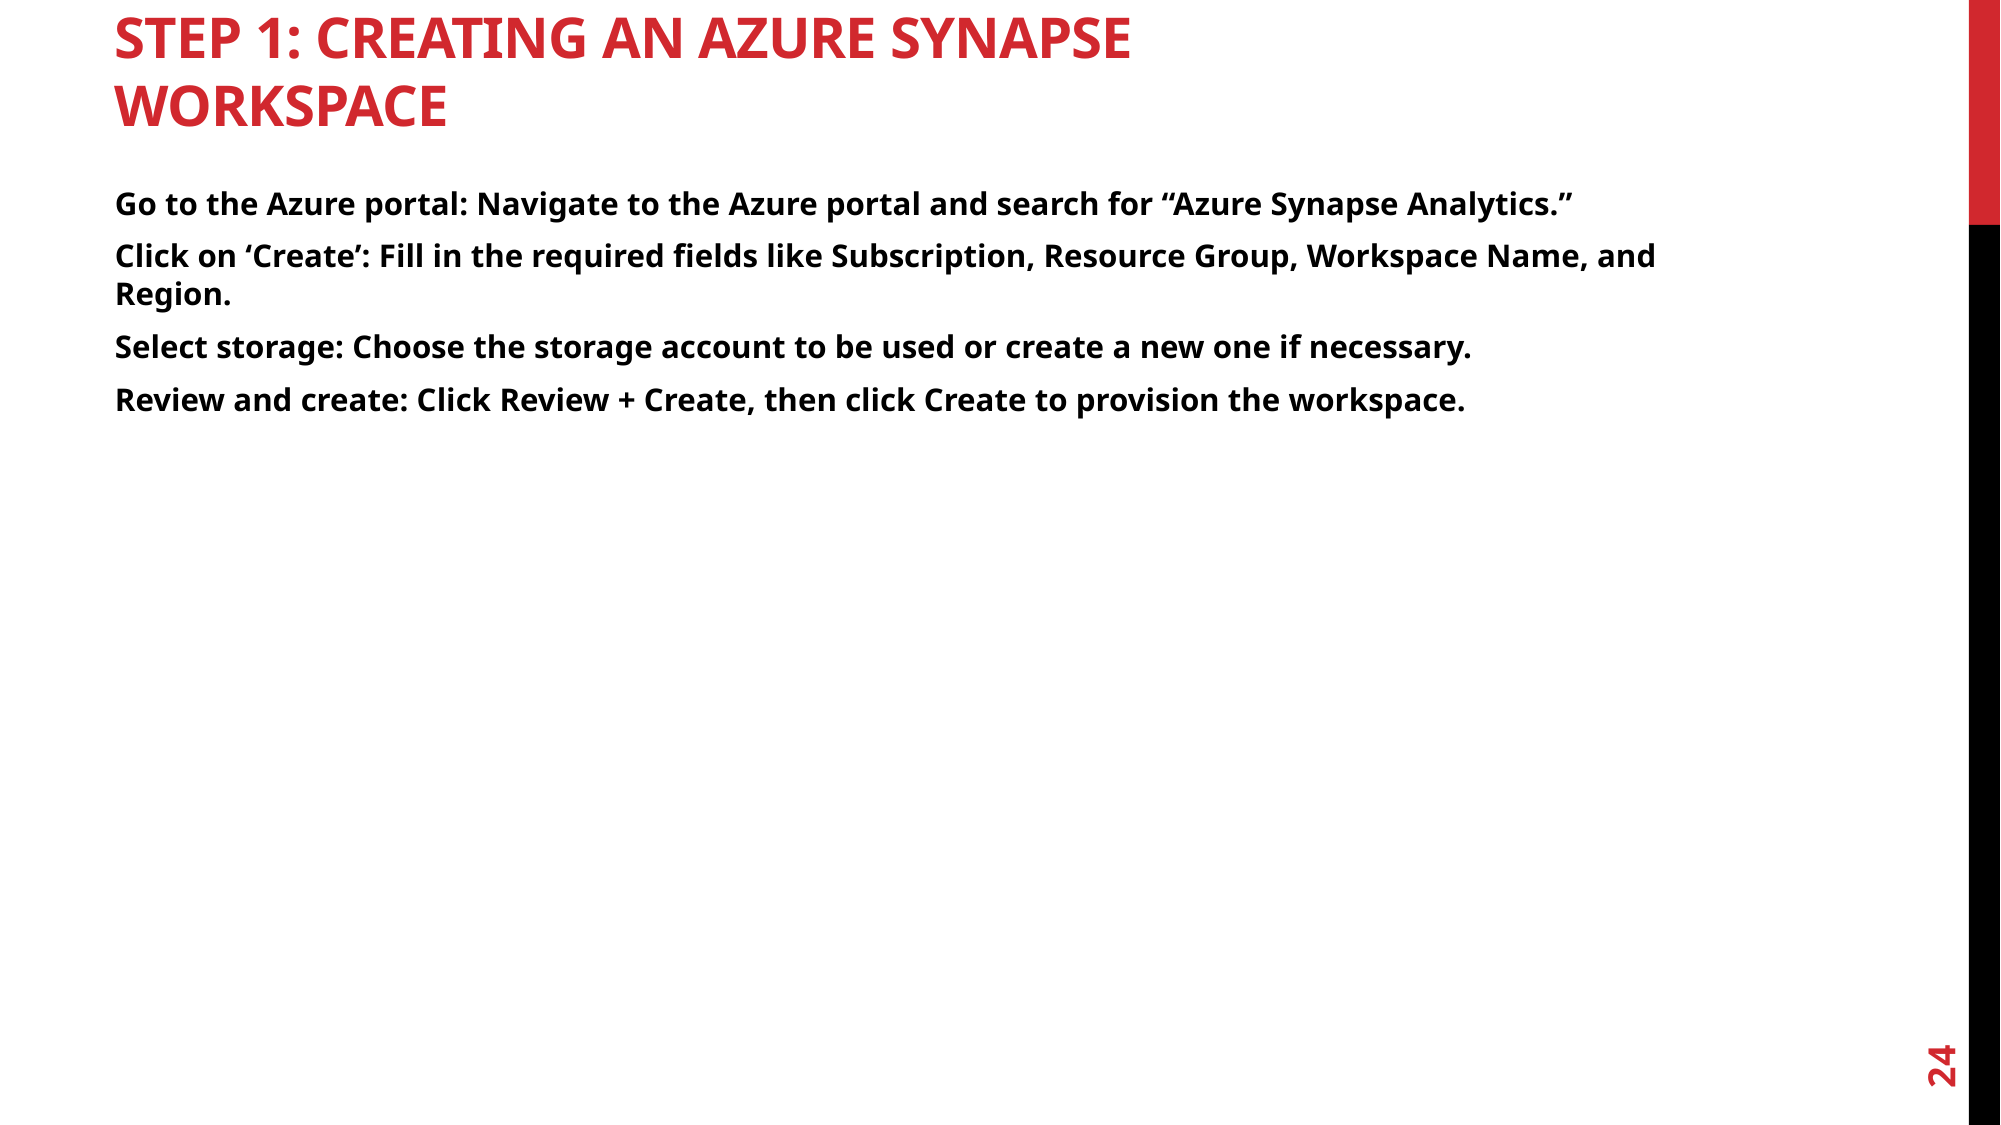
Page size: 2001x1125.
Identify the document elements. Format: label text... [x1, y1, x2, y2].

slide_number ‹#› [1903, 887, 1984, 1104]
list Go to the Azure portal: Navigate to the Azure portal and search for “Azure Synapse Analytics.” Click on ‘Create’: Fill in the required fields like Subscription, Resource Group, Workspace Name, and Region. Select storage: Choose the storage account to be used or create a new one if necessary. Review and create: Click Review + Create, then click Create to provision the workspace. [99, 176, 1767, 1005]
title Step 1: Creating an Azure Synapse Workspace [99, 25, 1415, 145]
